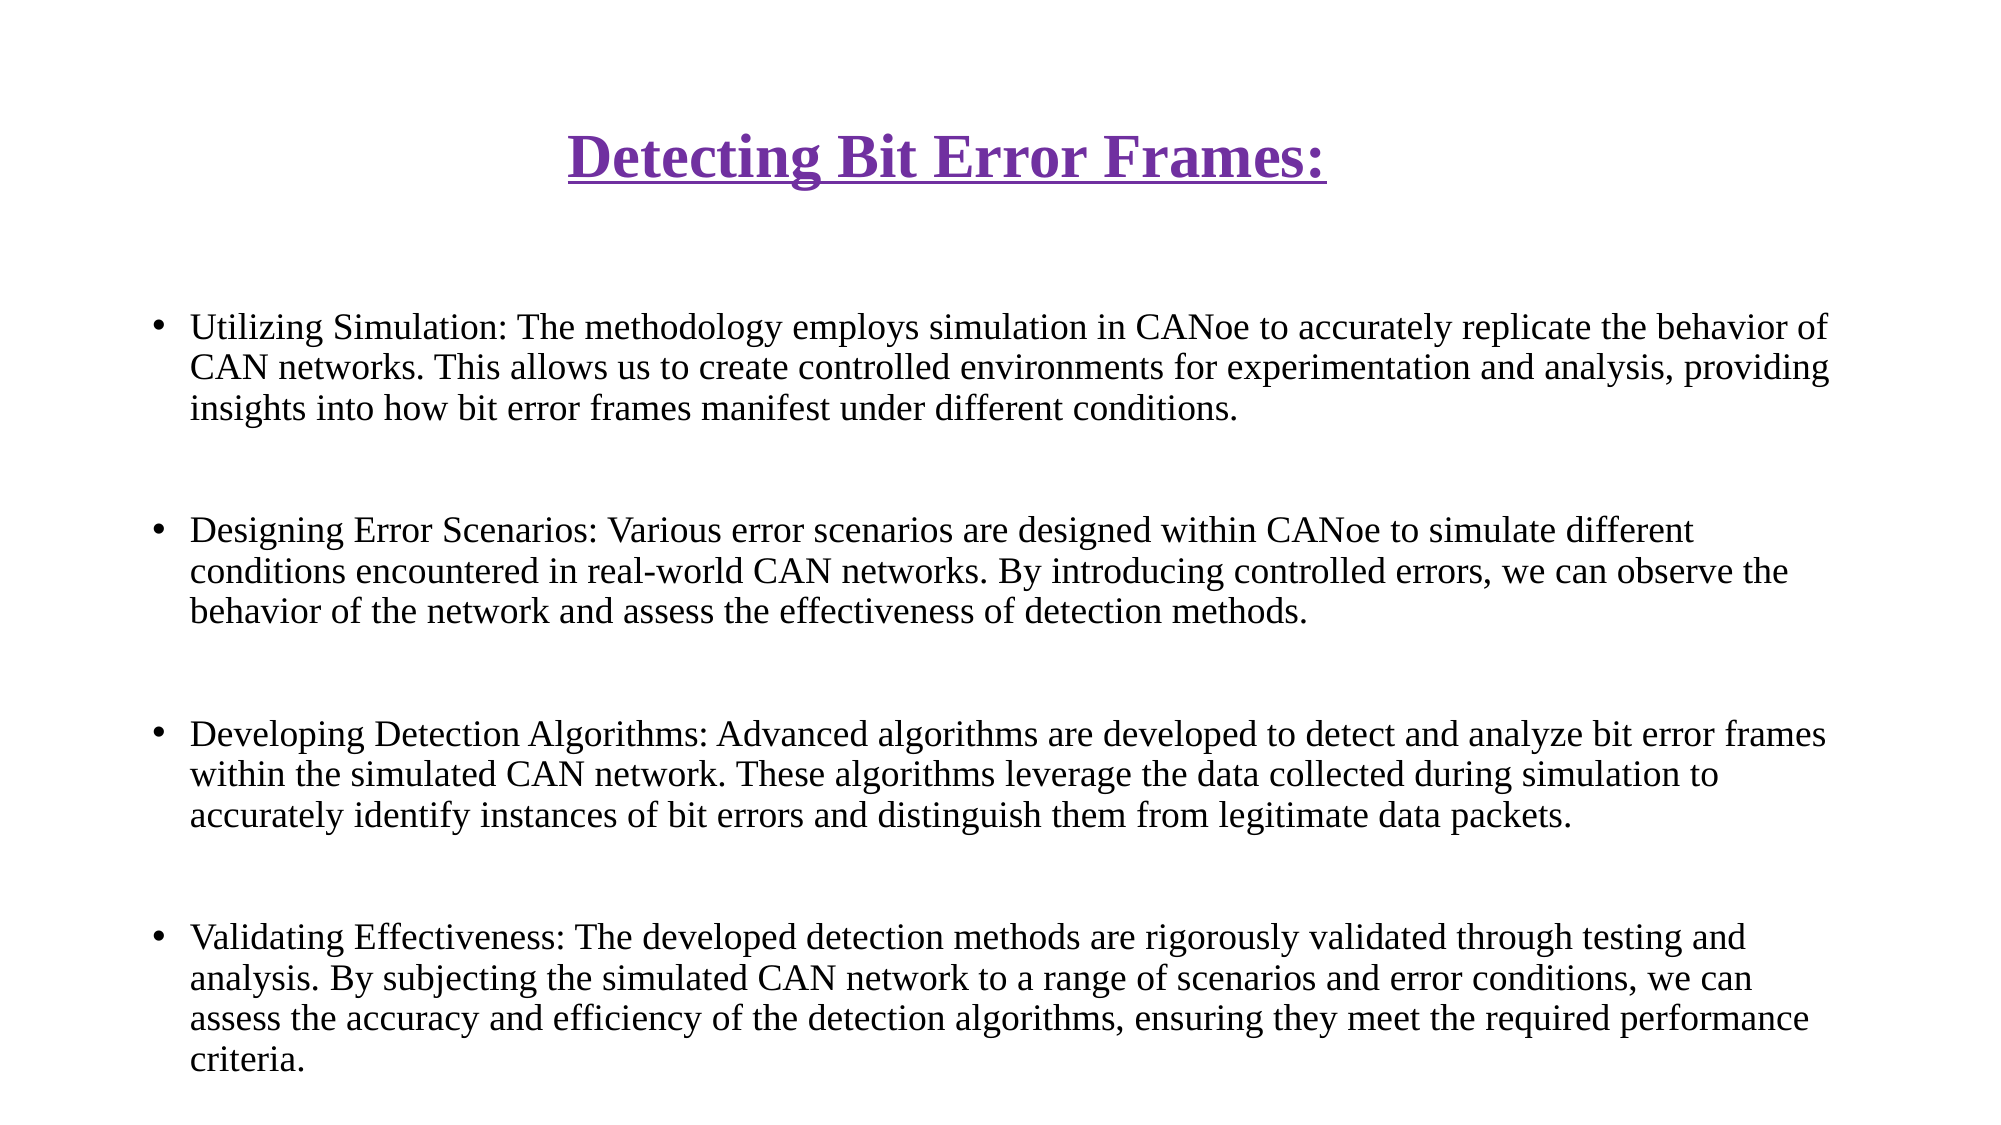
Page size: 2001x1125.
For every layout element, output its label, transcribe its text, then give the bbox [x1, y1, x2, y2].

list Utilizing Simulation: The methodology employs simulation in CANoe to accurately replicate the behavior of CAN networks. This allows us to create controlled environments for experimentation and analysis, providing insights into how bit error frames manifest under different conditions. Designing Error Scenarios: Various error scenarios are designed within CANoe to simulate different conditions encountered in real-world CAN networks. By introducing controlled errors, we can observe the behavior of the network and assess the effectiveness of detection methods. Developing Detection Algorithms: Advanced algorithms are developed to detect and analyze bit error frames within the simulated CAN network. These algorithms leverage the data collected during simulation to accurately identify instances of bit errors and distinguish them from legitimate data packets. Validating Effectiveness: The developed detection methods are rigorously validated through testing and analysis. By subjecting the simulated CAN network to a range of scenarios and error conditions, we can assess the accuracy and efficiency of the detection algorithms, ensuring they meet the required performance criteria. [137, 299, 1863, 1014]
text_box Detecting Bit Error Frames: [121, 46, 1773, 260]
